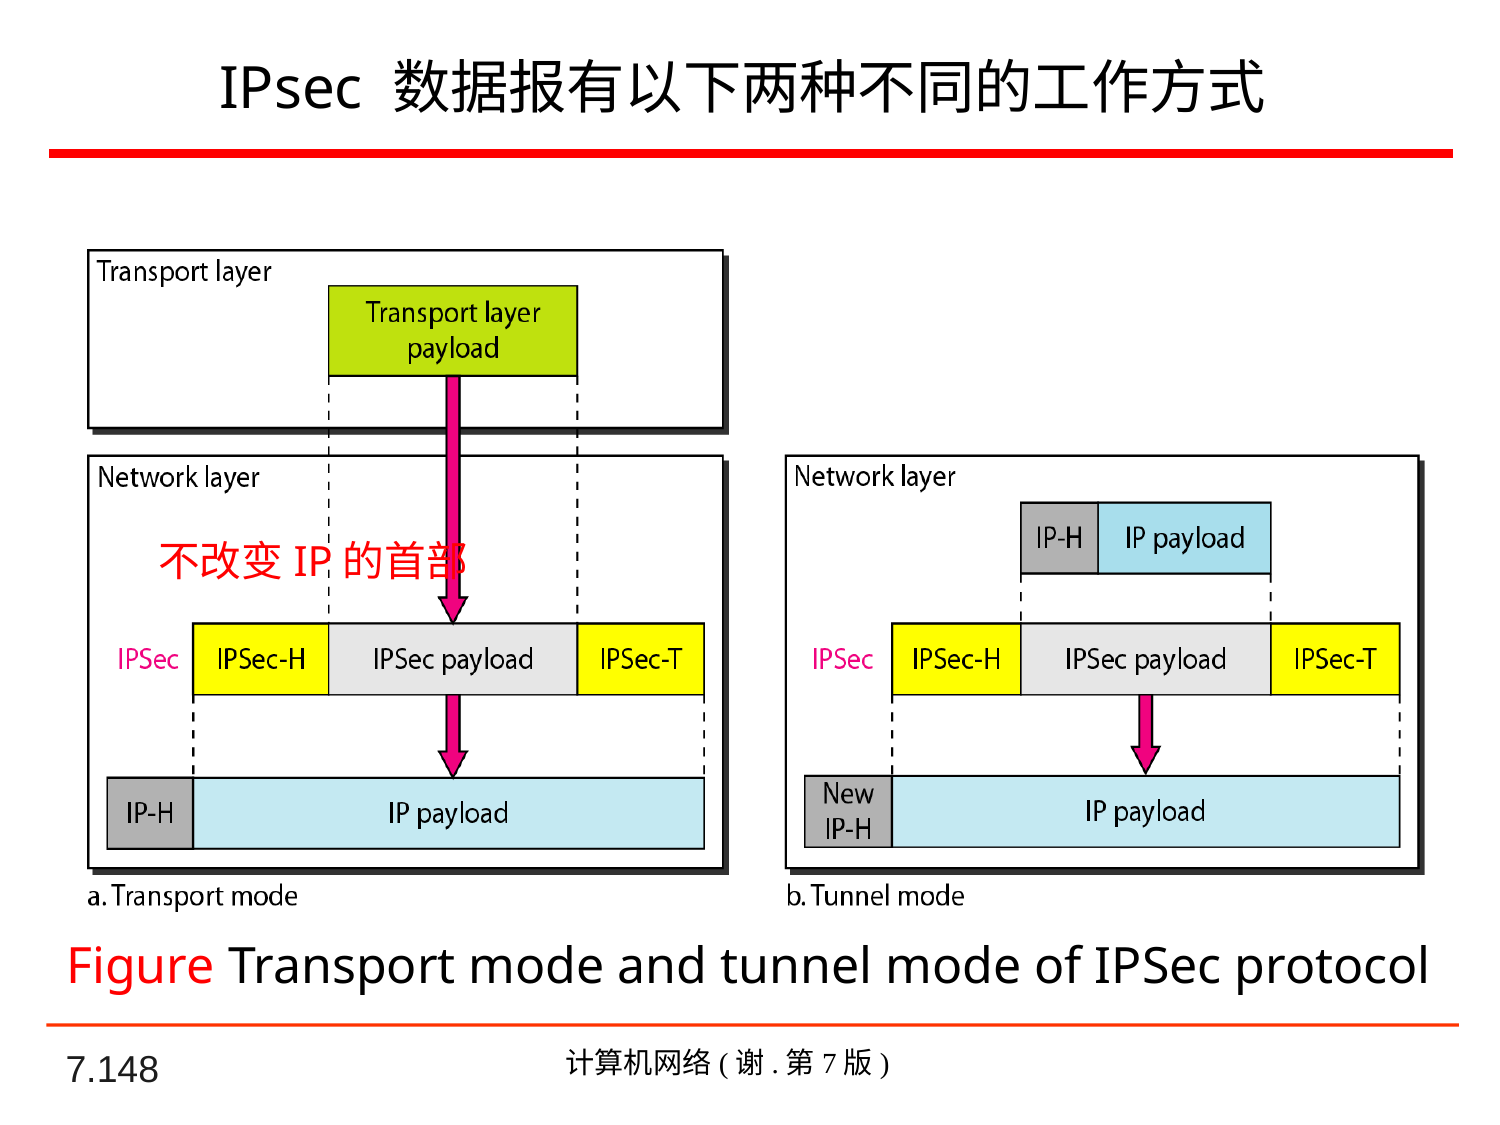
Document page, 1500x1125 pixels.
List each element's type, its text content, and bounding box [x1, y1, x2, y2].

title IPsec 数据报有以下两种不同的工作方式 [58, 33, 1440, 137]
list Figure Transport mode and tunnel mode of IPSec protocol [48, 925, 1450, 1014]
picture [87, 249, 1426, 913]
